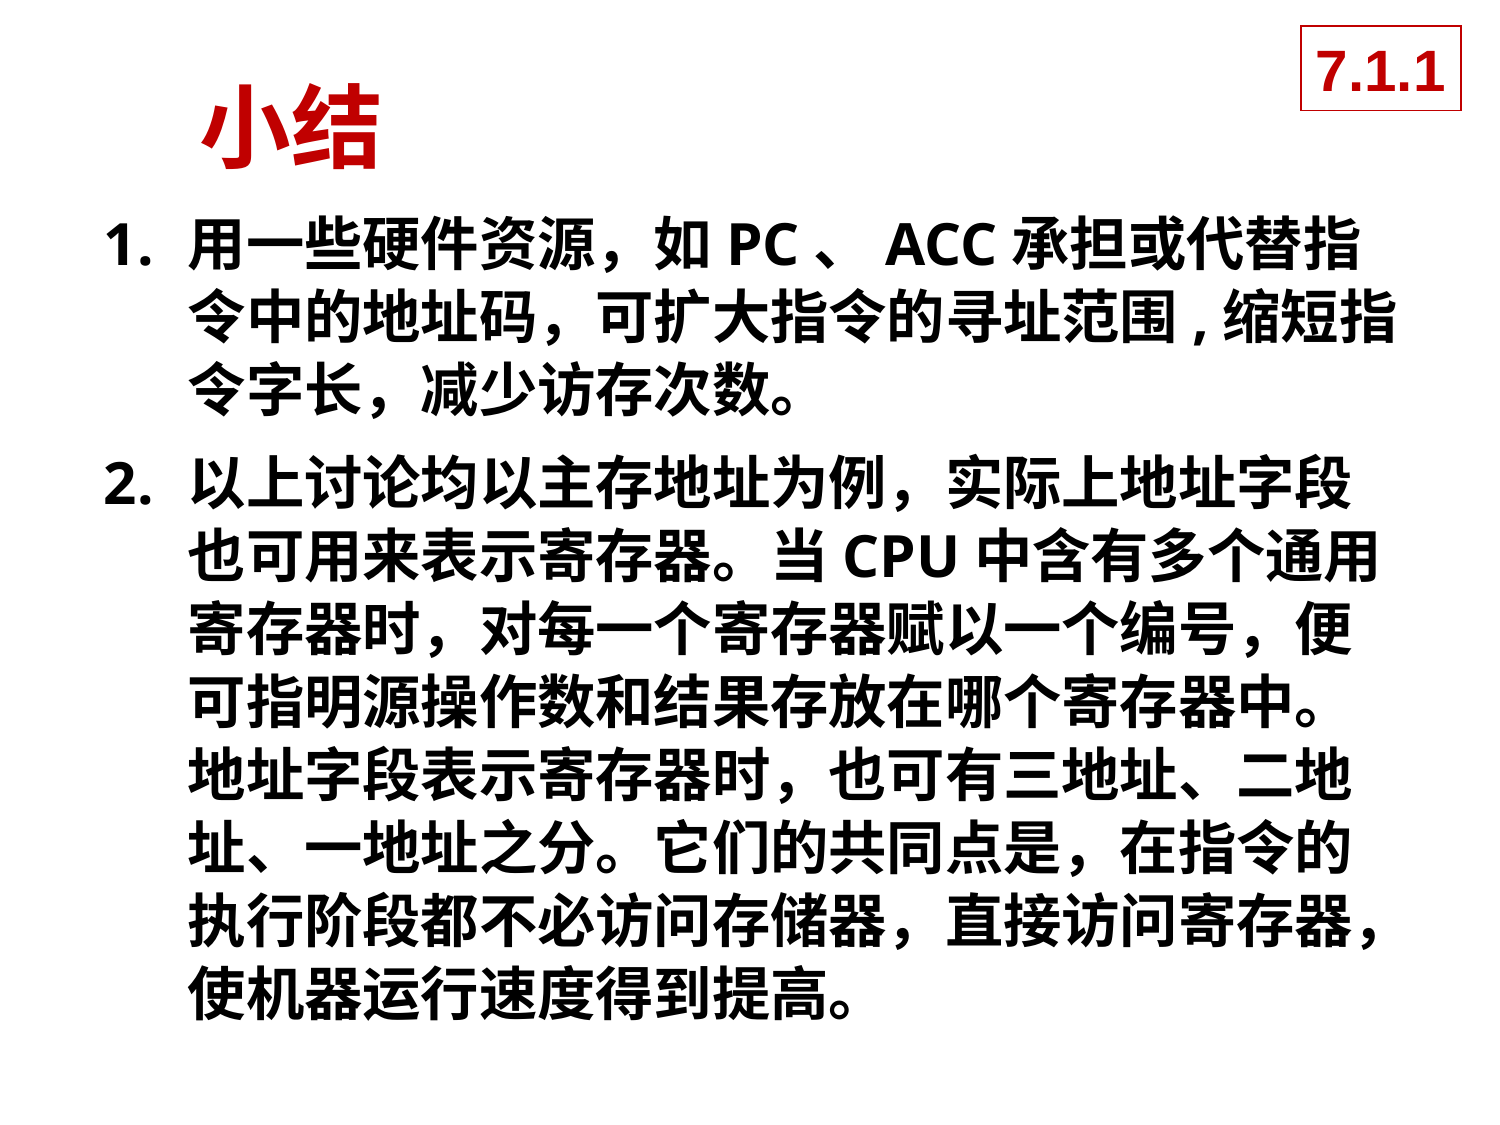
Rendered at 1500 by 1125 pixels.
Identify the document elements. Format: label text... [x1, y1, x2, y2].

list 用一些硬件资源，如PC、ACC承担或代替指令中的地址码，可扩大指令的寻址范围,缩短指令字长，减少访存次数。 以上讨论均以主存地址为例，实际上地址字段也可用来表示寄存器。当CPU中含有多个通用寄存器时，对每一个寄存器赋以一个编号，便可指明源操作数和结果存放在哪个寄存器中。地址字段表示寄存器时，也可有三地址、二地址、一地址之分。它们的共同点是，在指令的执行阶段都不必访问存储器，直接访问寄存器，使机器运行速度得到提高。 [88, 196, 1426, 1024]
text_box 7.1.1 [1301, 25, 1461, 111]
title 小结 [184, 62, 1448, 188]
